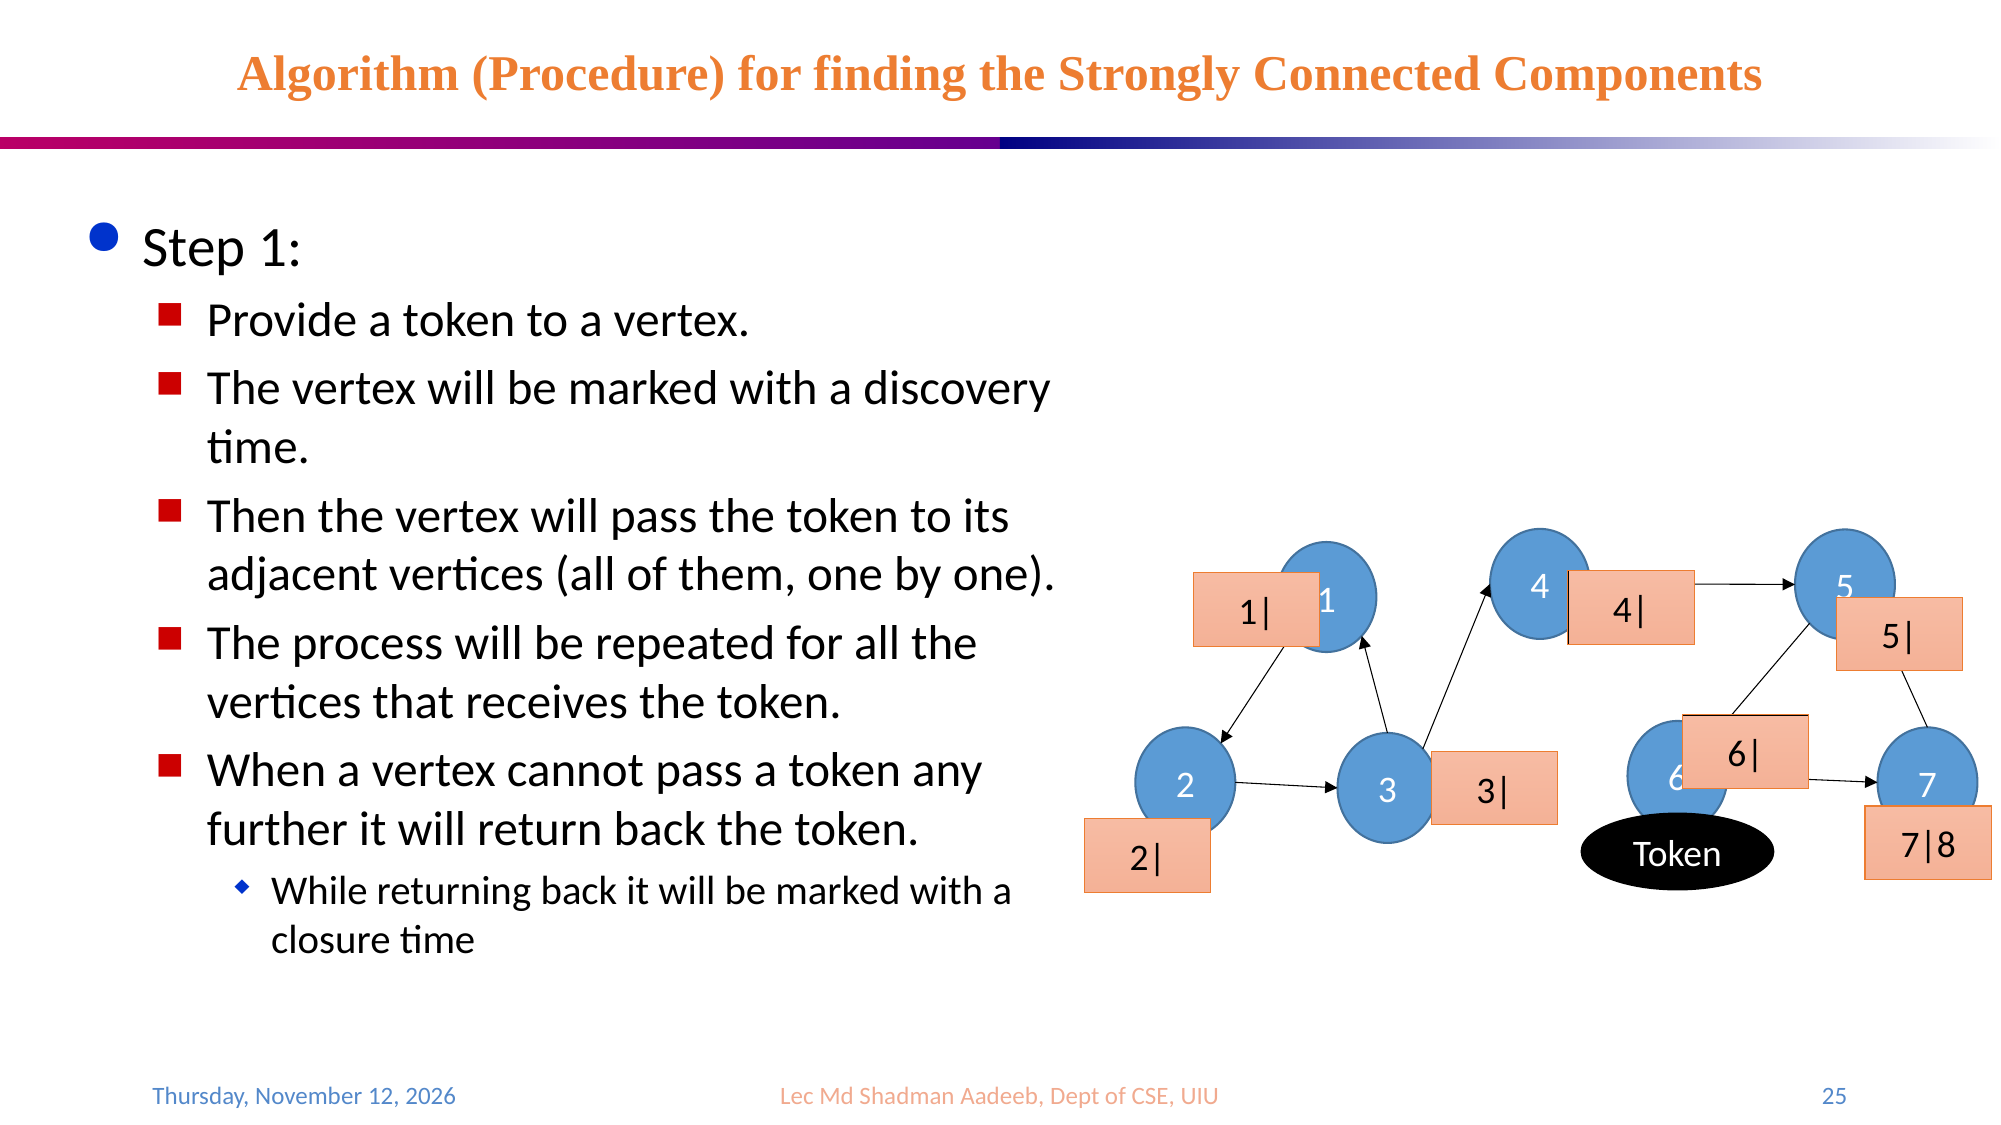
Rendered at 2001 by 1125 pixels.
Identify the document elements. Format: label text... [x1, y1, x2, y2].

text_box 7|8 [1864, 805, 1992, 880]
text_box 2| [1084, 818, 1211, 893]
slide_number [137, 1065, 588, 1125]
text_box 4| [1567, 570, 1695, 645]
text_box 1| [1193, 572, 1320, 647]
footer Lec Md Shadman Aadeeb, Dept of CSE, UIU [662, 1065, 1338, 1125]
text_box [1361, 635, 1388, 733]
text_box 7 [1876, 726, 1979, 805]
text_box 4 [1489, 527, 1590, 640]
text_box 6 [1626, 719, 1728, 815]
slide_number 25 [1412, 1065, 1863, 1125]
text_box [1220, 635, 1292, 744]
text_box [1235, 782, 1338, 788]
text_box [1880, 623, 1928, 728]
text_box 5| [1836, 597, 1963, 671]
text_box 6| [1682, 714, 1809, 789]
list Step 1: Provide a token to a vertex. The vertex will be marked with a discovery time. Then the vertex will pass the token to its adjacent vertices (all of them, one by one). The process will be repeated for all the vertices that receives the token. When a vertex cannot pass a token any further it will return back the token. While returning back it will be marked with a closure time [72, 201, 1080, 1014]
text_box 2 [1134, 726, 1237, 831]
text_box Token [1580, 812, 1775, 891]
title Algorithm (Procedure) for finding the Strongly Connected Components [137, 24, 1863, 124]
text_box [1727, 775, 1878, 783]
text_box 5 [1793, 528, 1896, 640]
text_box 1 [1280, 540, 1378, 654]
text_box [1422, 583, 1490, 750]
text_box 3| [1431, 751, 1558, 825]
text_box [1712, 623, 1810, 737]
text_box 3 [1336, 731, 1431, 844]
